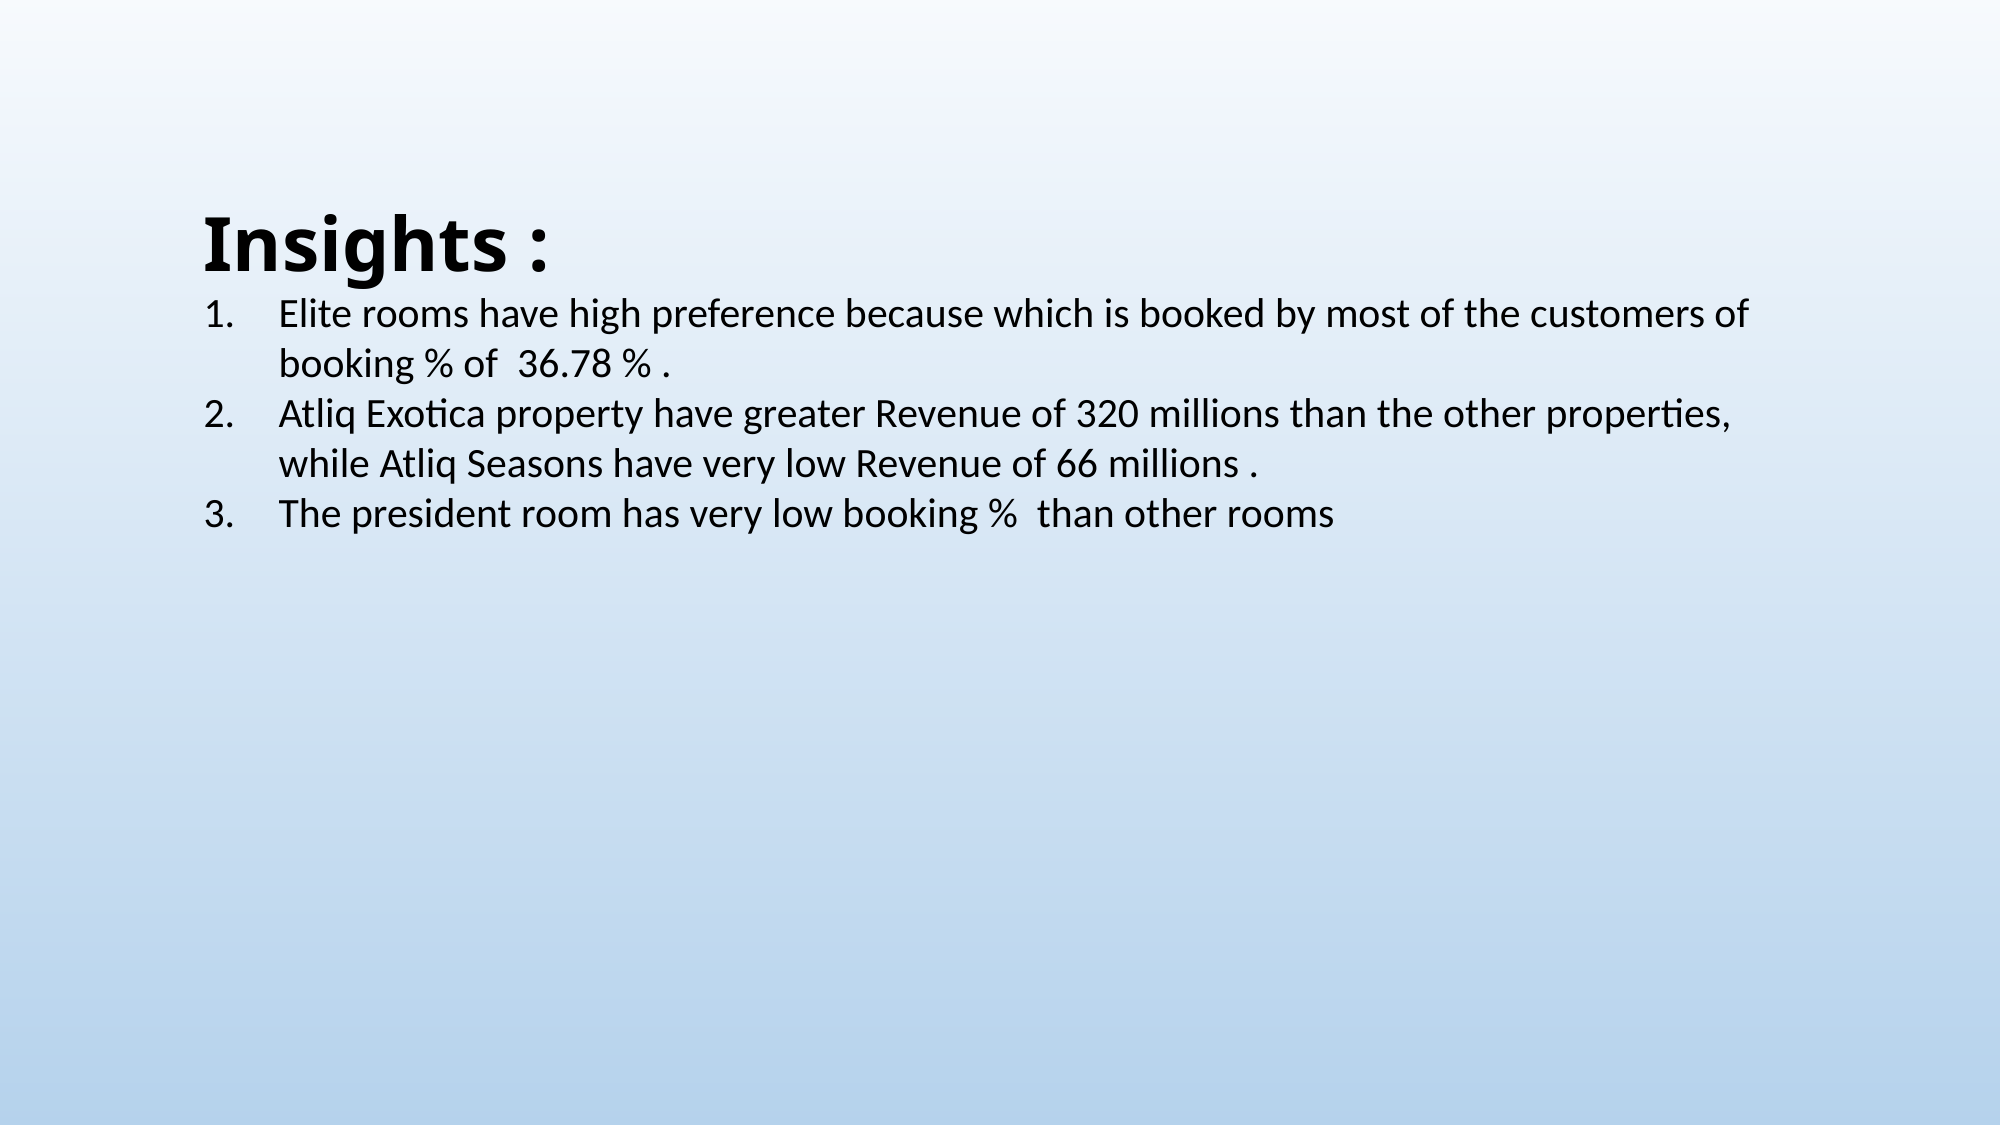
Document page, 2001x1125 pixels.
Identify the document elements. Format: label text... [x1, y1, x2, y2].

text_box Insights : Elite rooms have high preference because which is booked by most of the customers of booking % of 36.78 % . Atliq Exotica property have greater Revenue of 320 millions than the other properties, while Atliq Seasons have very low Revenue of 66 millions . The president room has very low booking % than other rooms [188, 188, 1770, 644]
